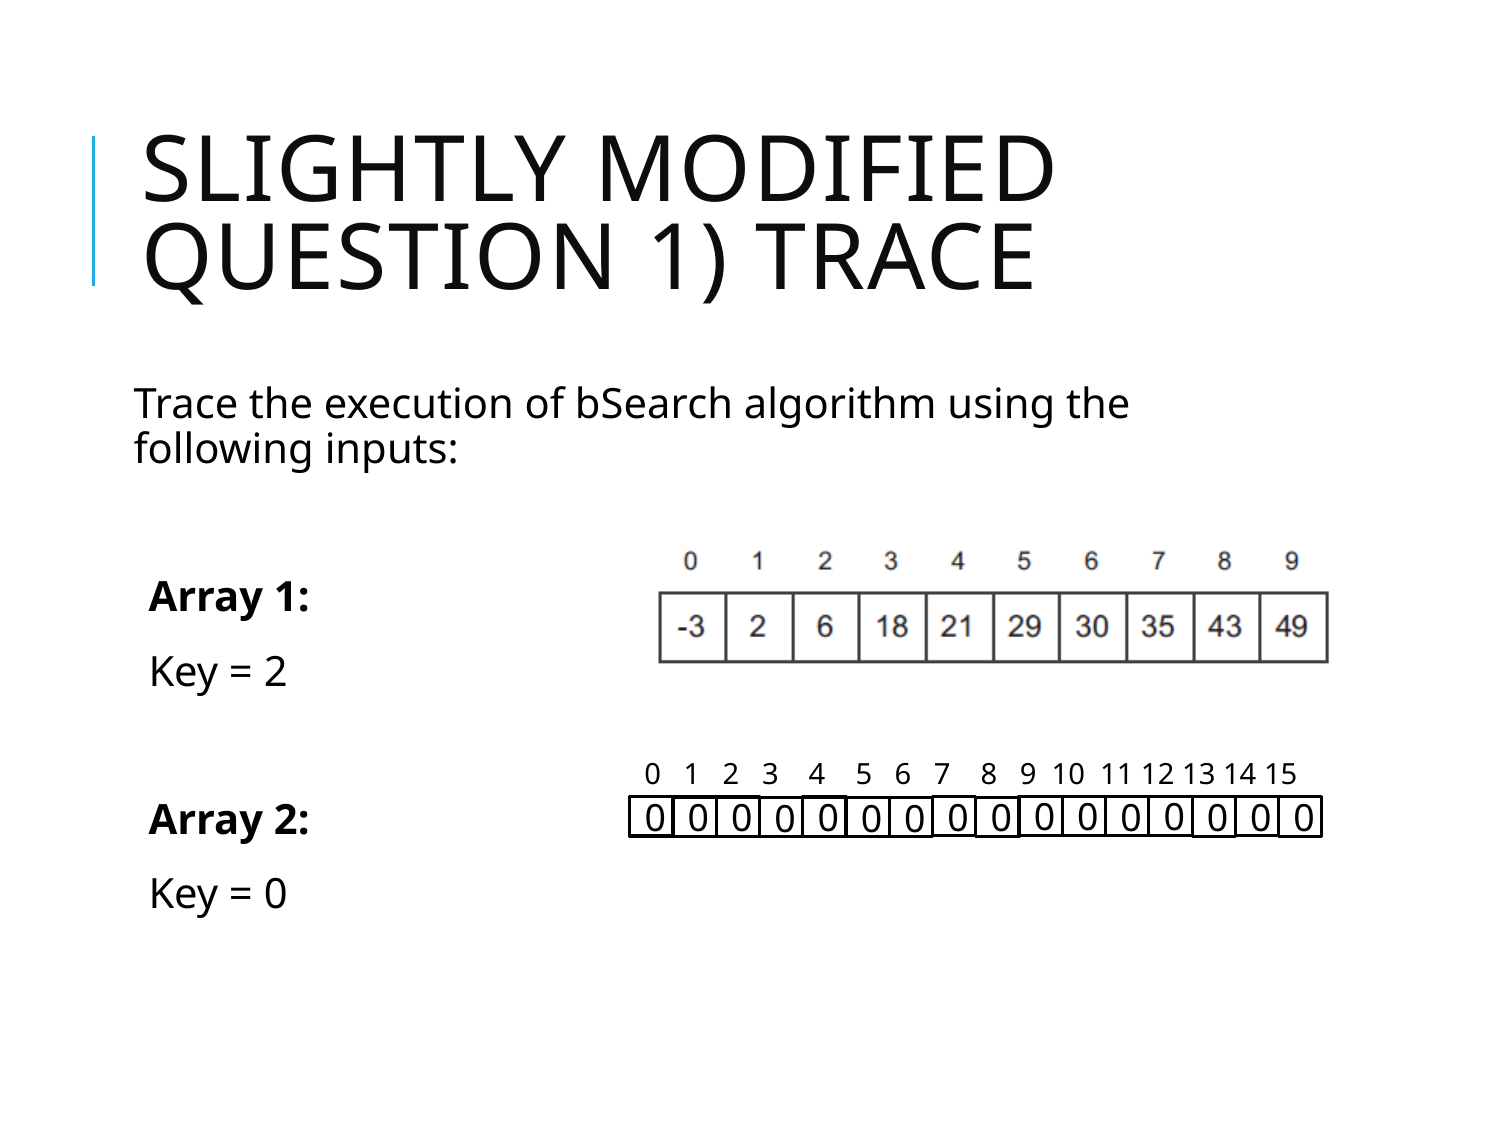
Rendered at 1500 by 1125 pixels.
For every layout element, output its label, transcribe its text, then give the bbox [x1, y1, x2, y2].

text_box 0 1 2 3 4 5 6 7 8 9 10 11 12 13 14 15 [629, 747, 1322, 793]
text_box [629, 795, 1323, 838]
title Slightly modified question 1) Trace [126, 96, 1322, 342]
list Trace the execution of bSearch algorithm using the following inputs: Array 1: Key = 2 Array 2: Key = 0 [126, 375, 1322, 1035]
picture [651, 536, 1340, 688]
